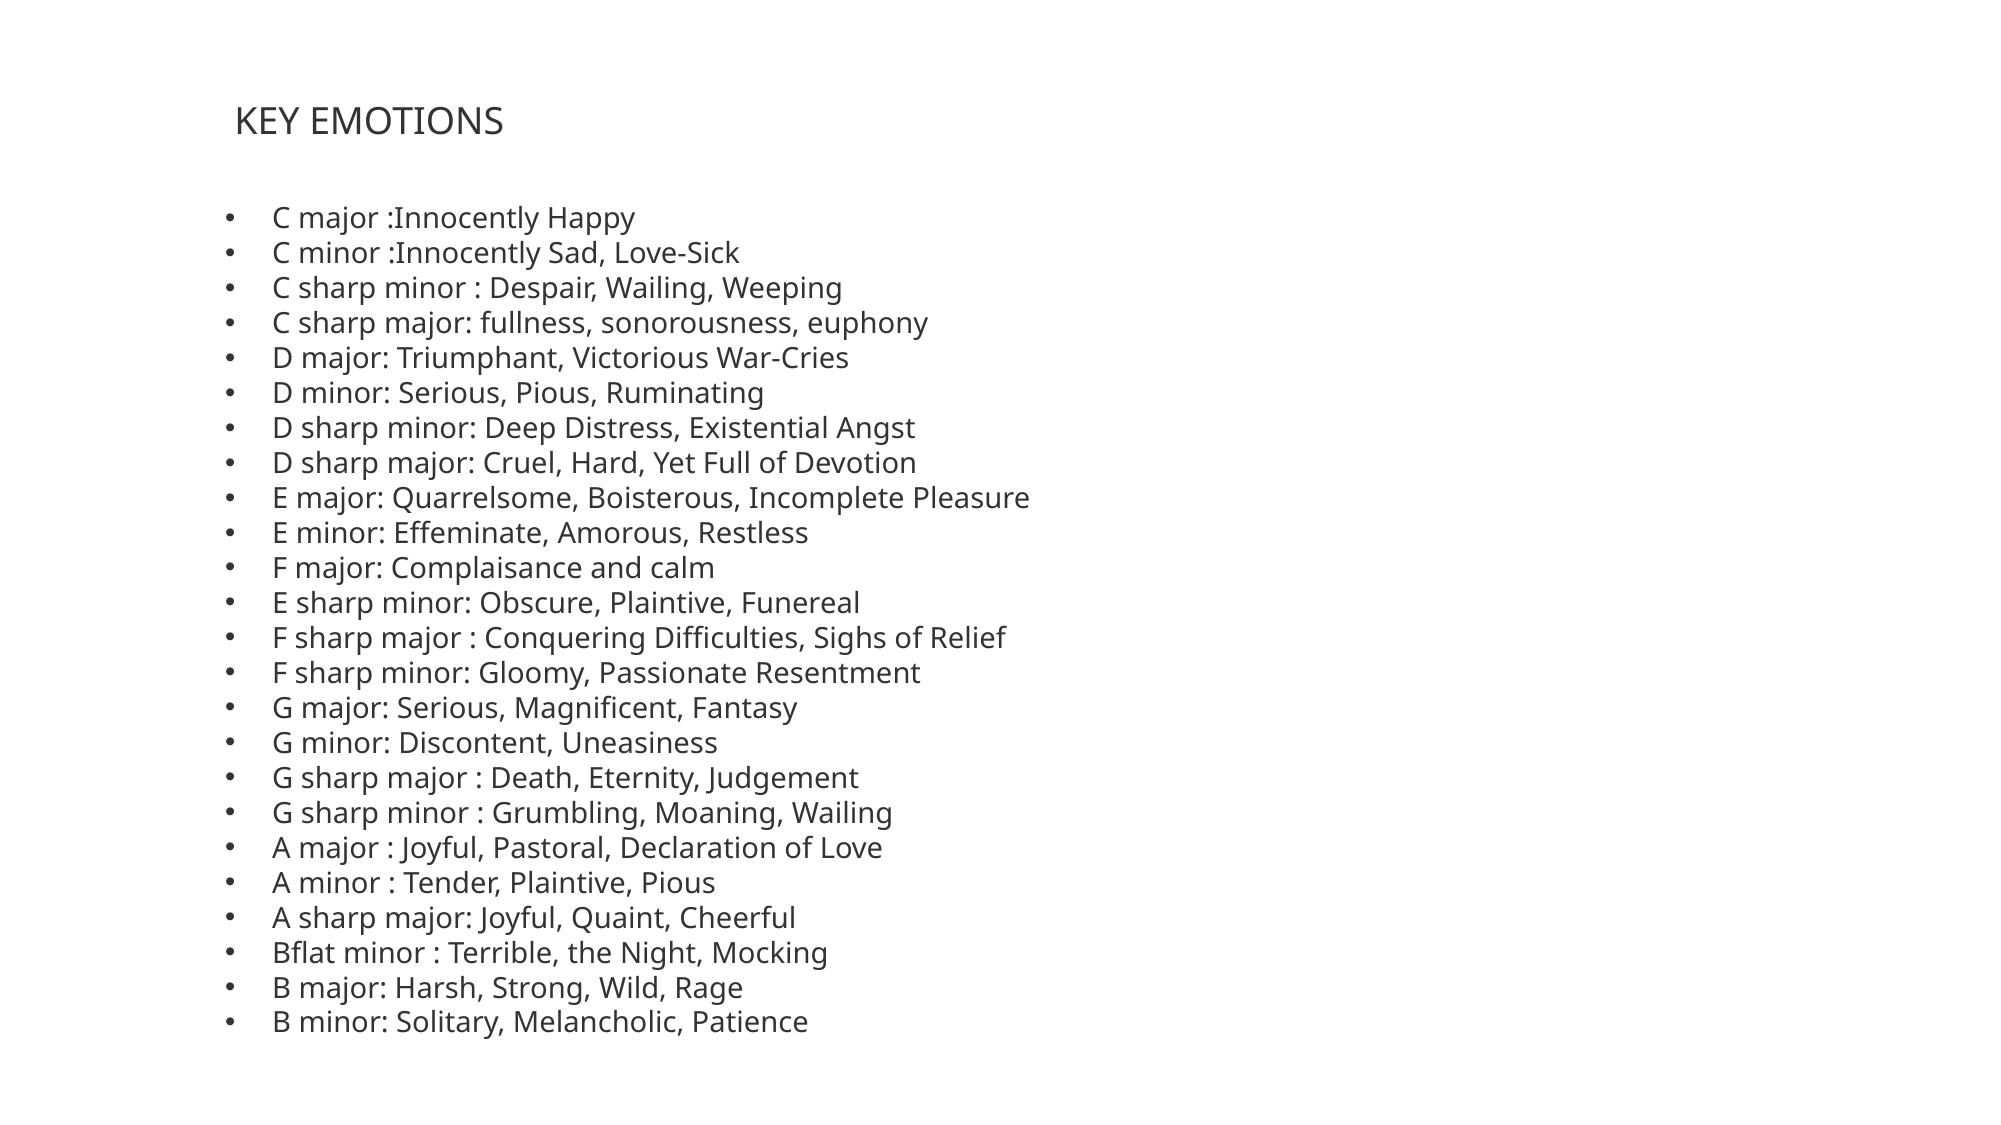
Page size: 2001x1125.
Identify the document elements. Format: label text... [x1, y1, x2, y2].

text_box C major :Innocently Happy C minor :Innocently Sad, Love-Sick C sharp minor : Despair, Wailing, Weeping C sharp major: fullness, sonorousness, euphony D major: Triumphant, Victorious War-Cries D minor: Serious, Pious, Ruminating D sharp minor: Deep Distress, Existential Angst D sharp major: Cruel, Hard, Yet Full of Devotion E major: Quarrelsome, Boisterous, Incomplete Pleasure E minor: Effeminate, Amorous, Restless F major: Complaisance and calm E sharp minor: Obscure, Plaintive, Funereal F sharp major : Conquering Difficulties, Sighs of Relief F sharp minor: Gloomy, Passionate Resentment G major: Serious, Magnificent, Fantasy G minor: Discontent, Uneasiness G sharp major : Death, Eternity, Judgement G sharp minor : Grumbling, Moaning, Wailing A major : Joyful, Pastoral, Declaration of Love A minor : Tender, Plaintive, Pious A sharp major: Joyful, Quaint, Cheerful Bflat minor : Terrible, the Night, Mocking B major: Harsh, Strong, Wild, Rage B minor: Solitary, Melancholic, Patience [210, 192, 1211, 1047]
text_box KEY EMOTIONS [219, 89, 520, 150]
